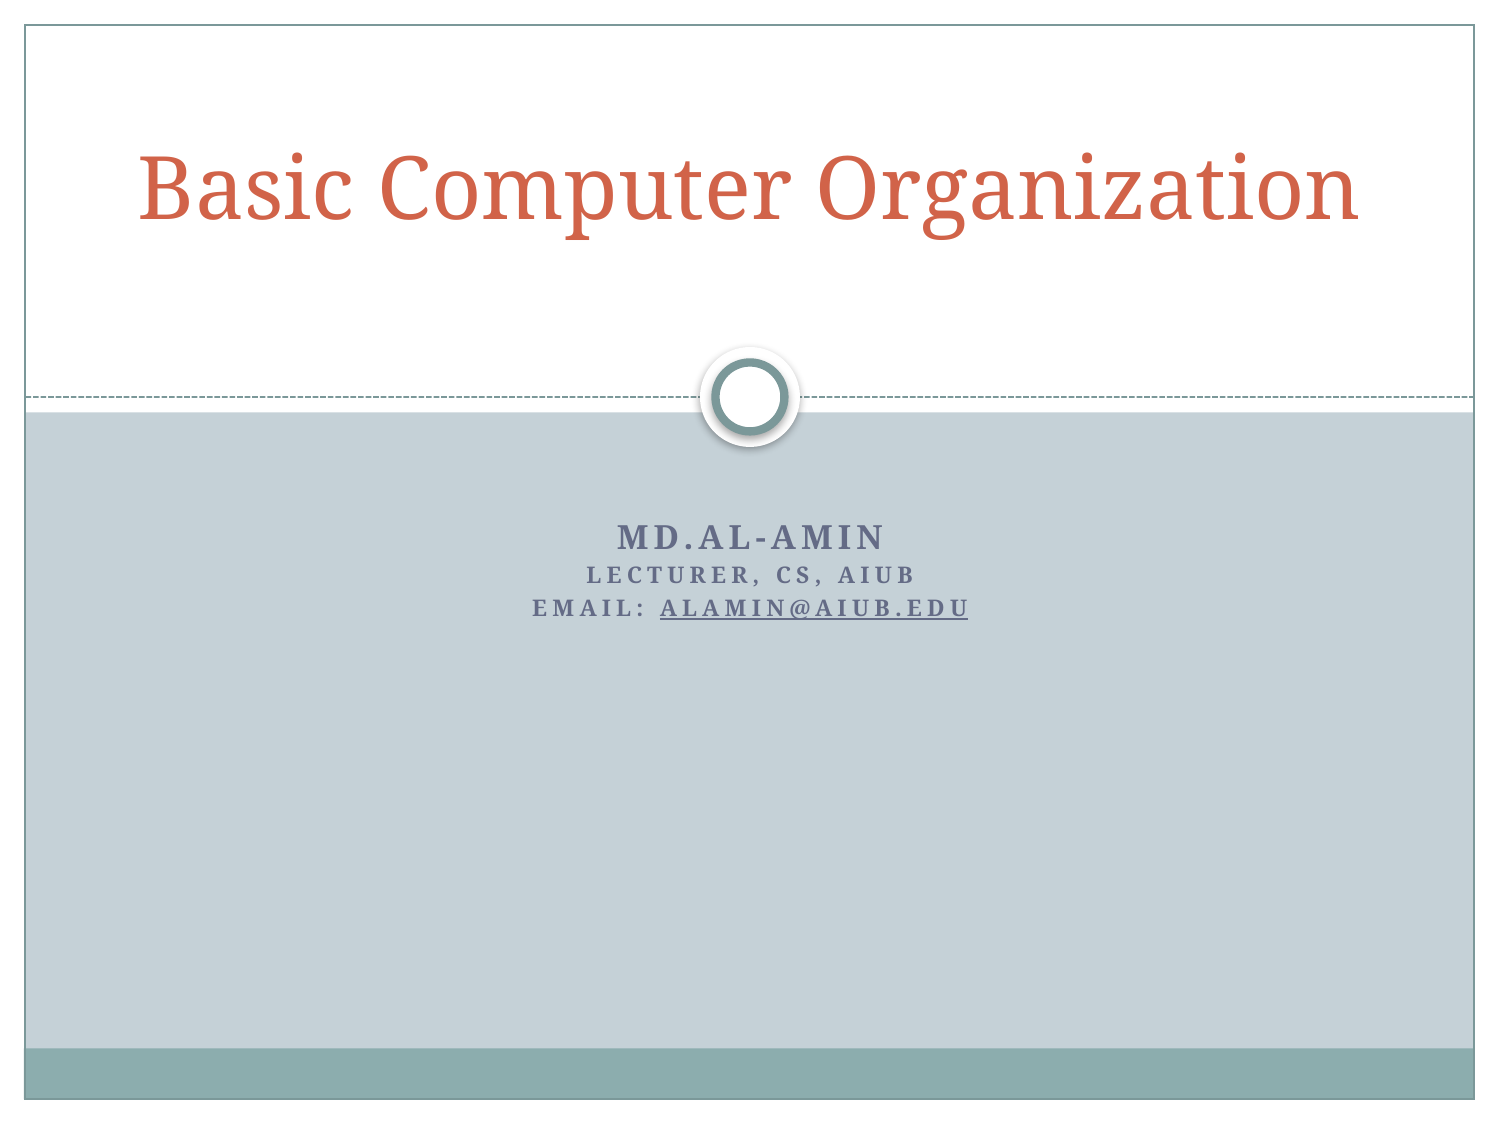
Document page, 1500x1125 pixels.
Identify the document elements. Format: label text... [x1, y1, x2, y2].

subtitle MD.Al-amin Lecturer, Cs, AIUB Email: alamin@aiub.edu [225, 462, 1275, 750]
title Basic Computer Organization [112, 62, 1388, 350]
